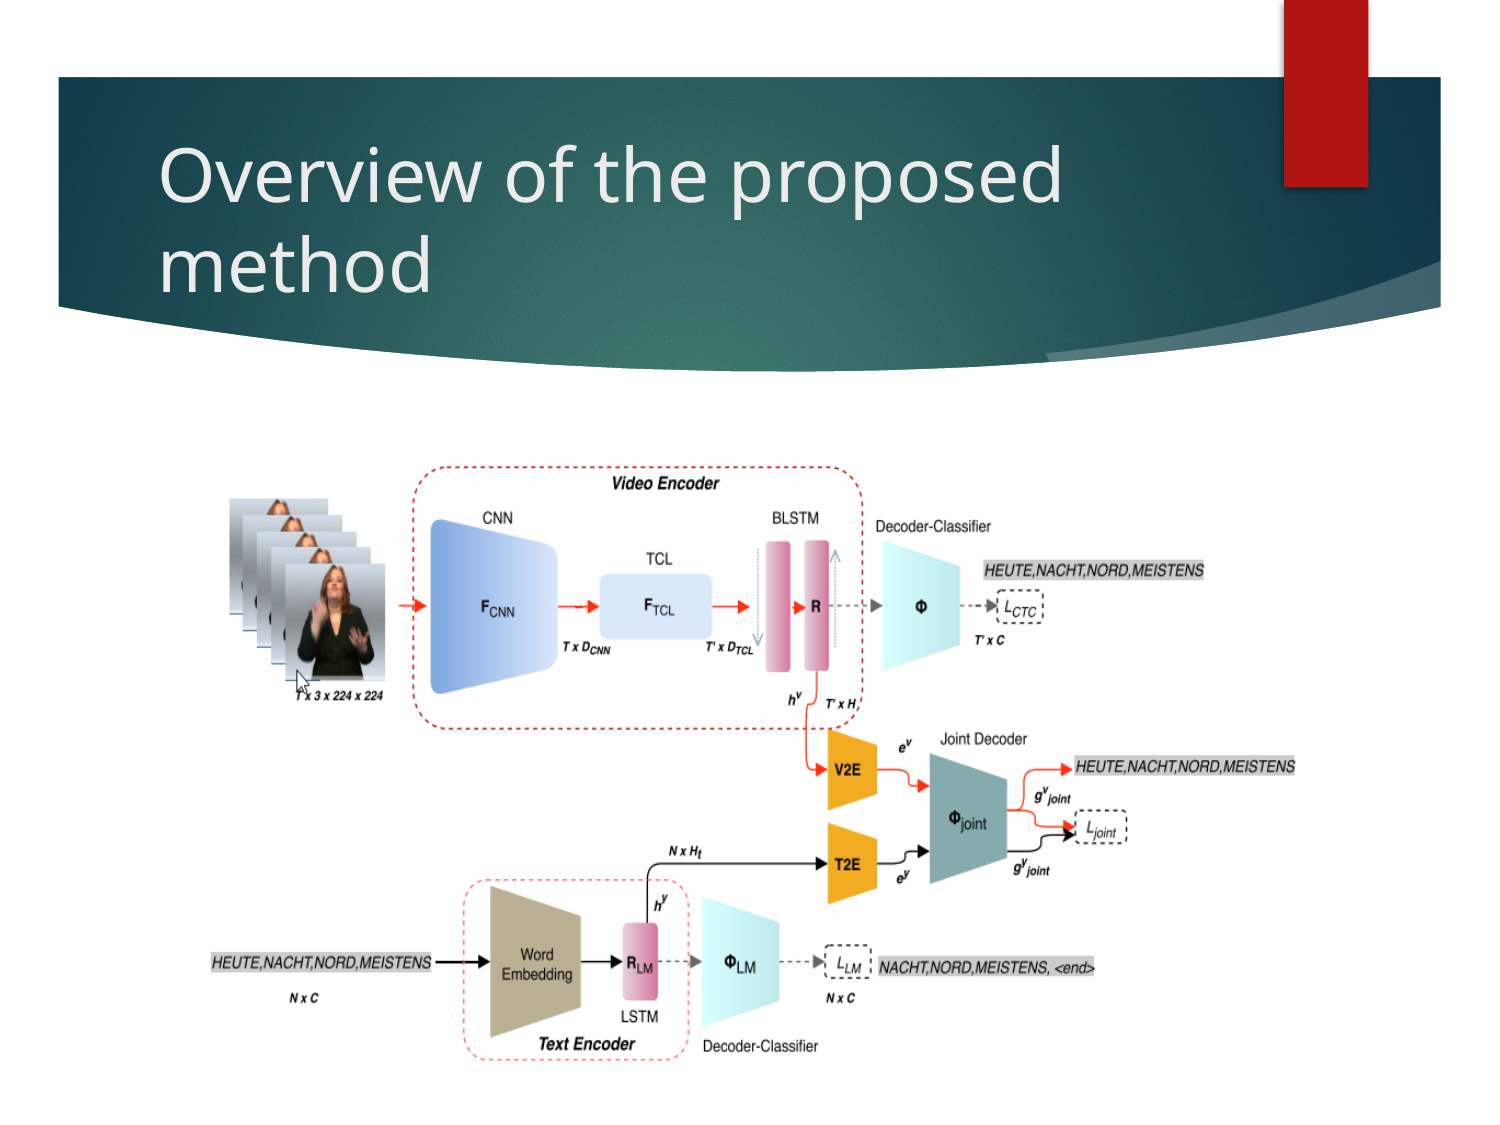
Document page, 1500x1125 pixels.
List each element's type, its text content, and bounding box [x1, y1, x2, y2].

title Overview of the proposed method [142, 159, 1228, 276]
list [165, 426, 1334, 1077]
